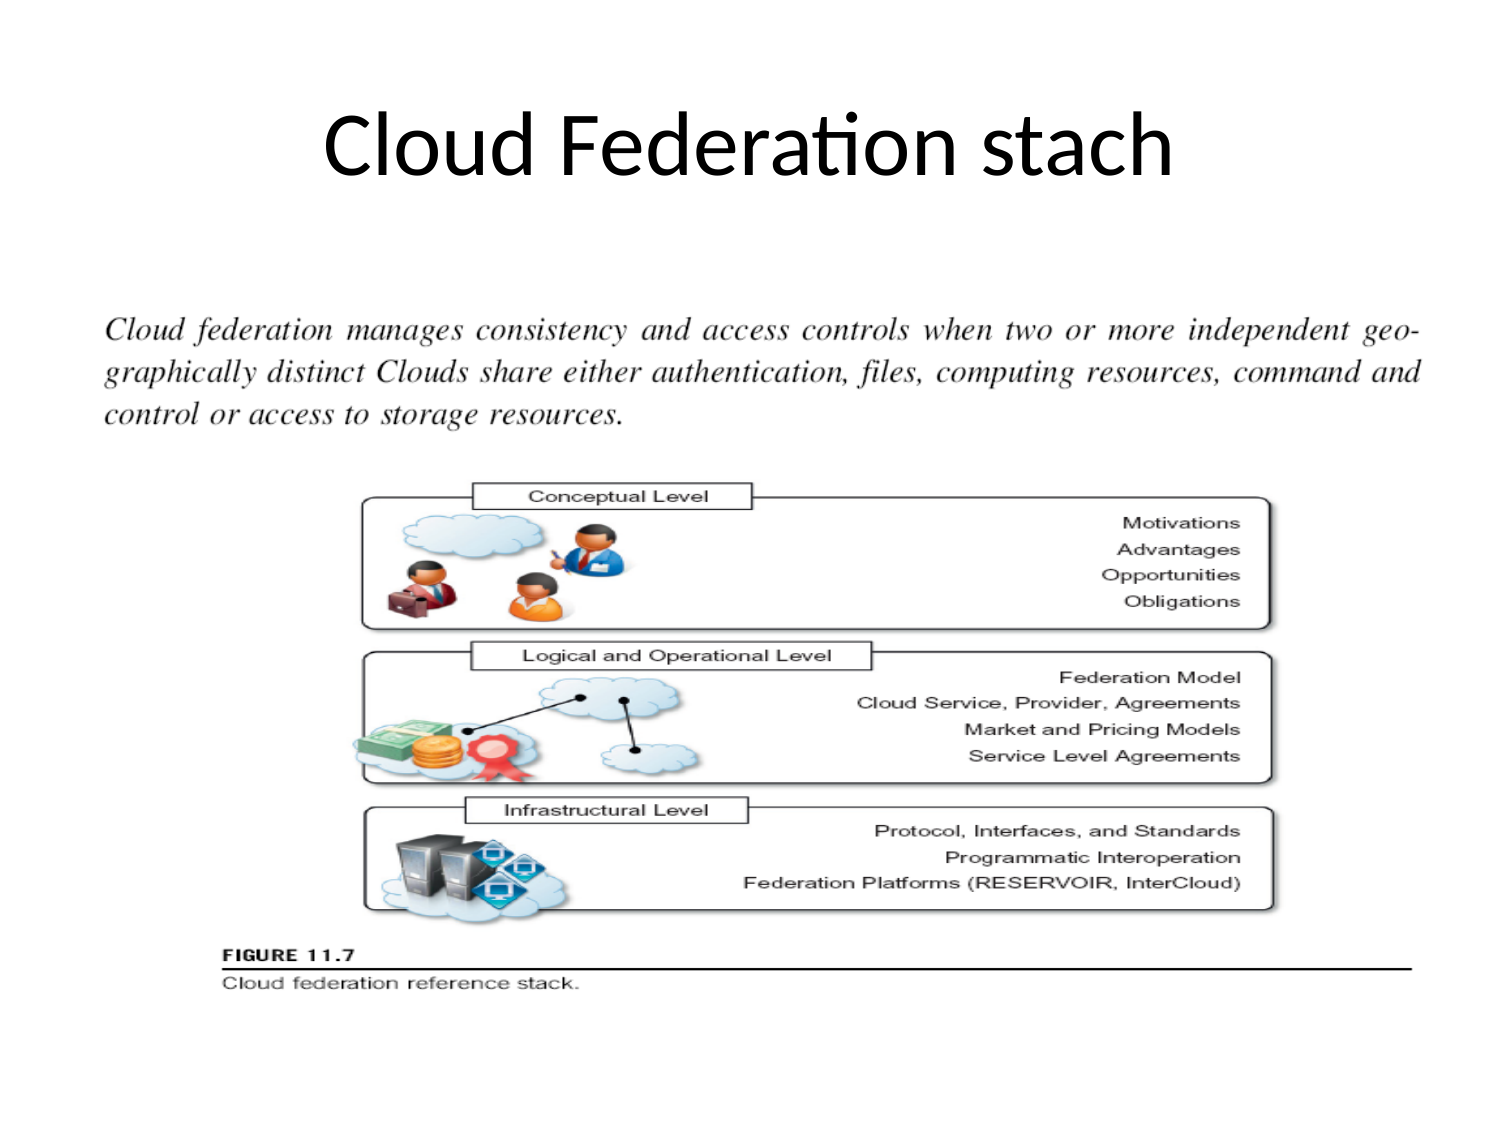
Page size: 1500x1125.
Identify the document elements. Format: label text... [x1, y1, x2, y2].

picture [112, 449, 1426, 1006]
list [99, 299, 1451, 444]
title Cloud Federation stach [75, 45, 1425, 233]
